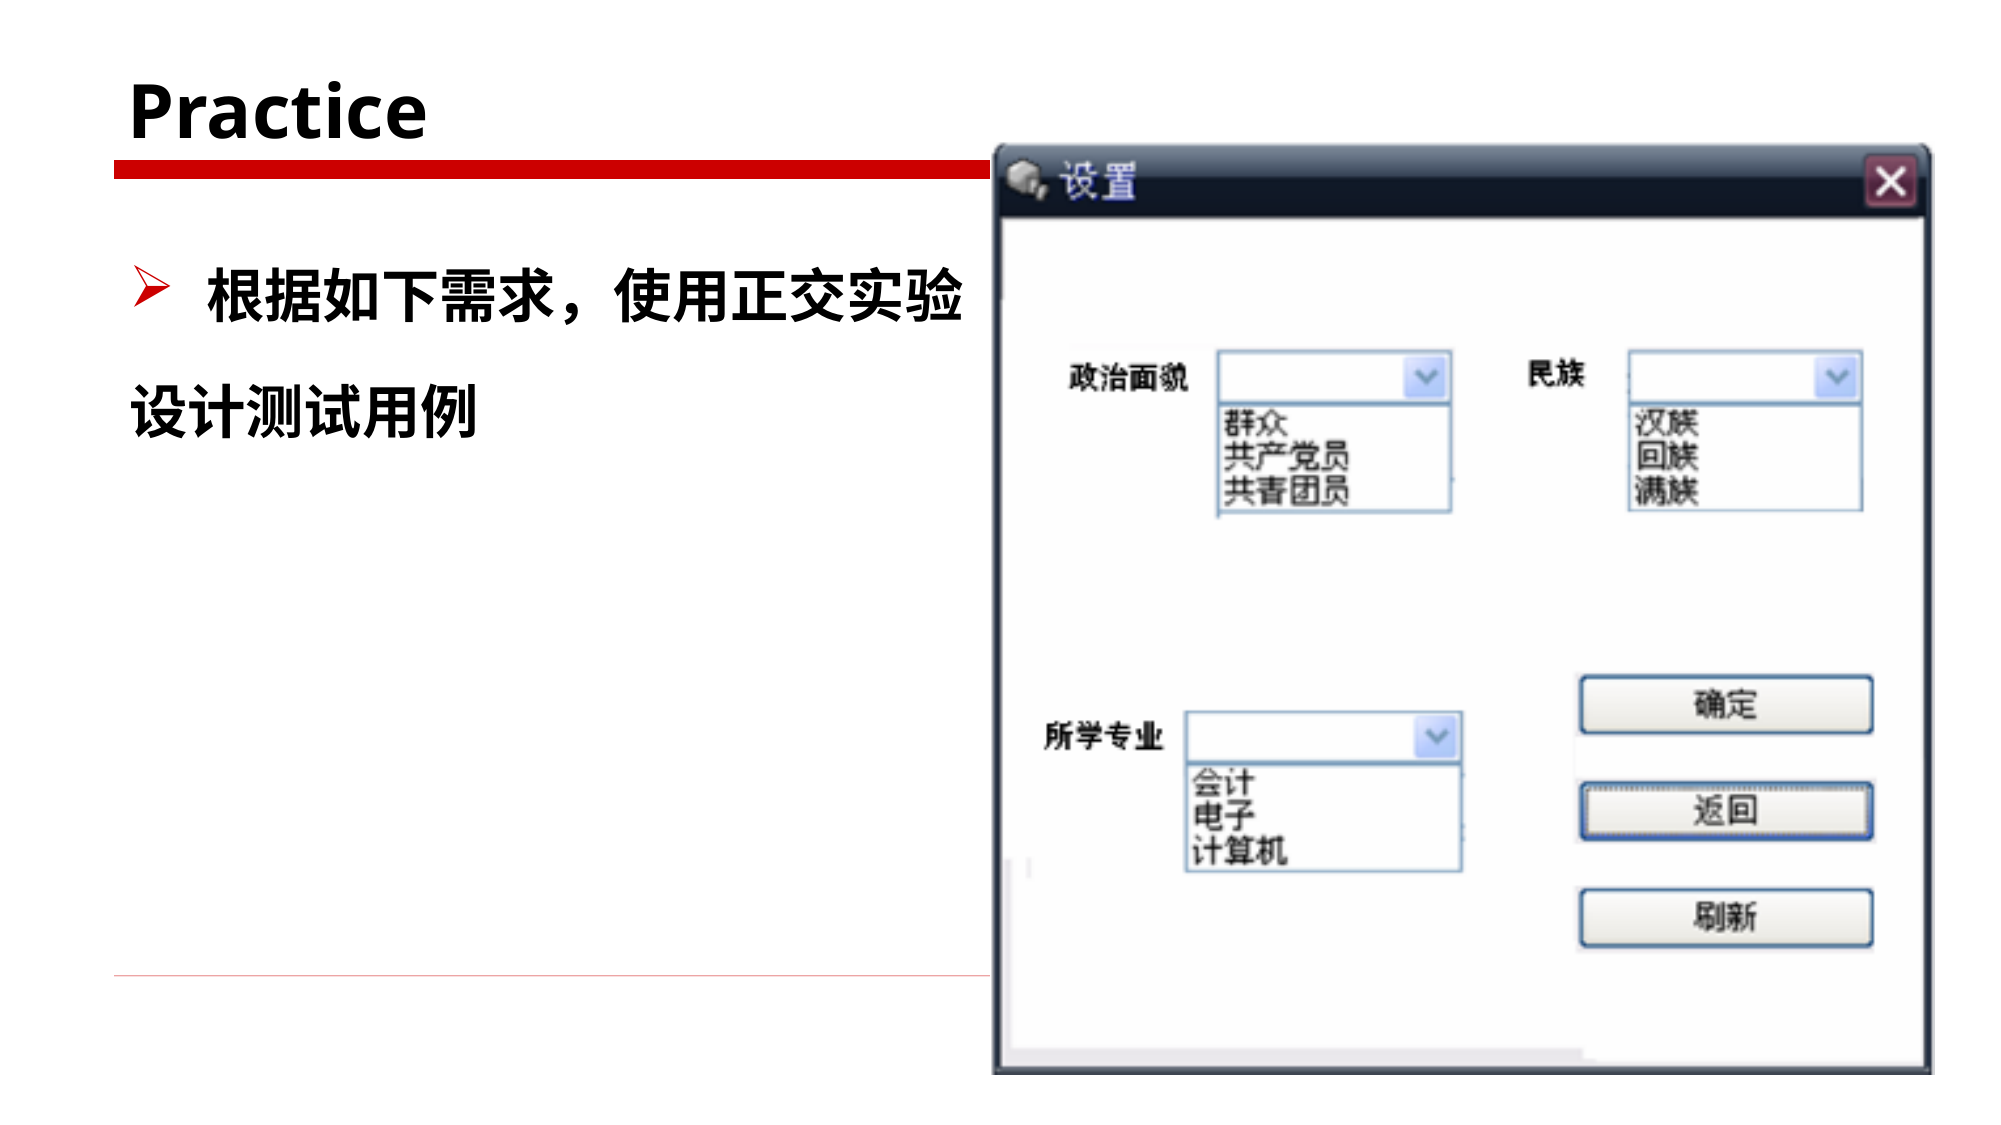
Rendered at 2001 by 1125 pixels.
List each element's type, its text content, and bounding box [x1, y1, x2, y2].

list 根据如下需求，使用正交实验 设计测试用例 [114, 216, 985, 917]
title Practice [112, 42, 1863, 161]
picture [990, 141, 1935, 1076]
